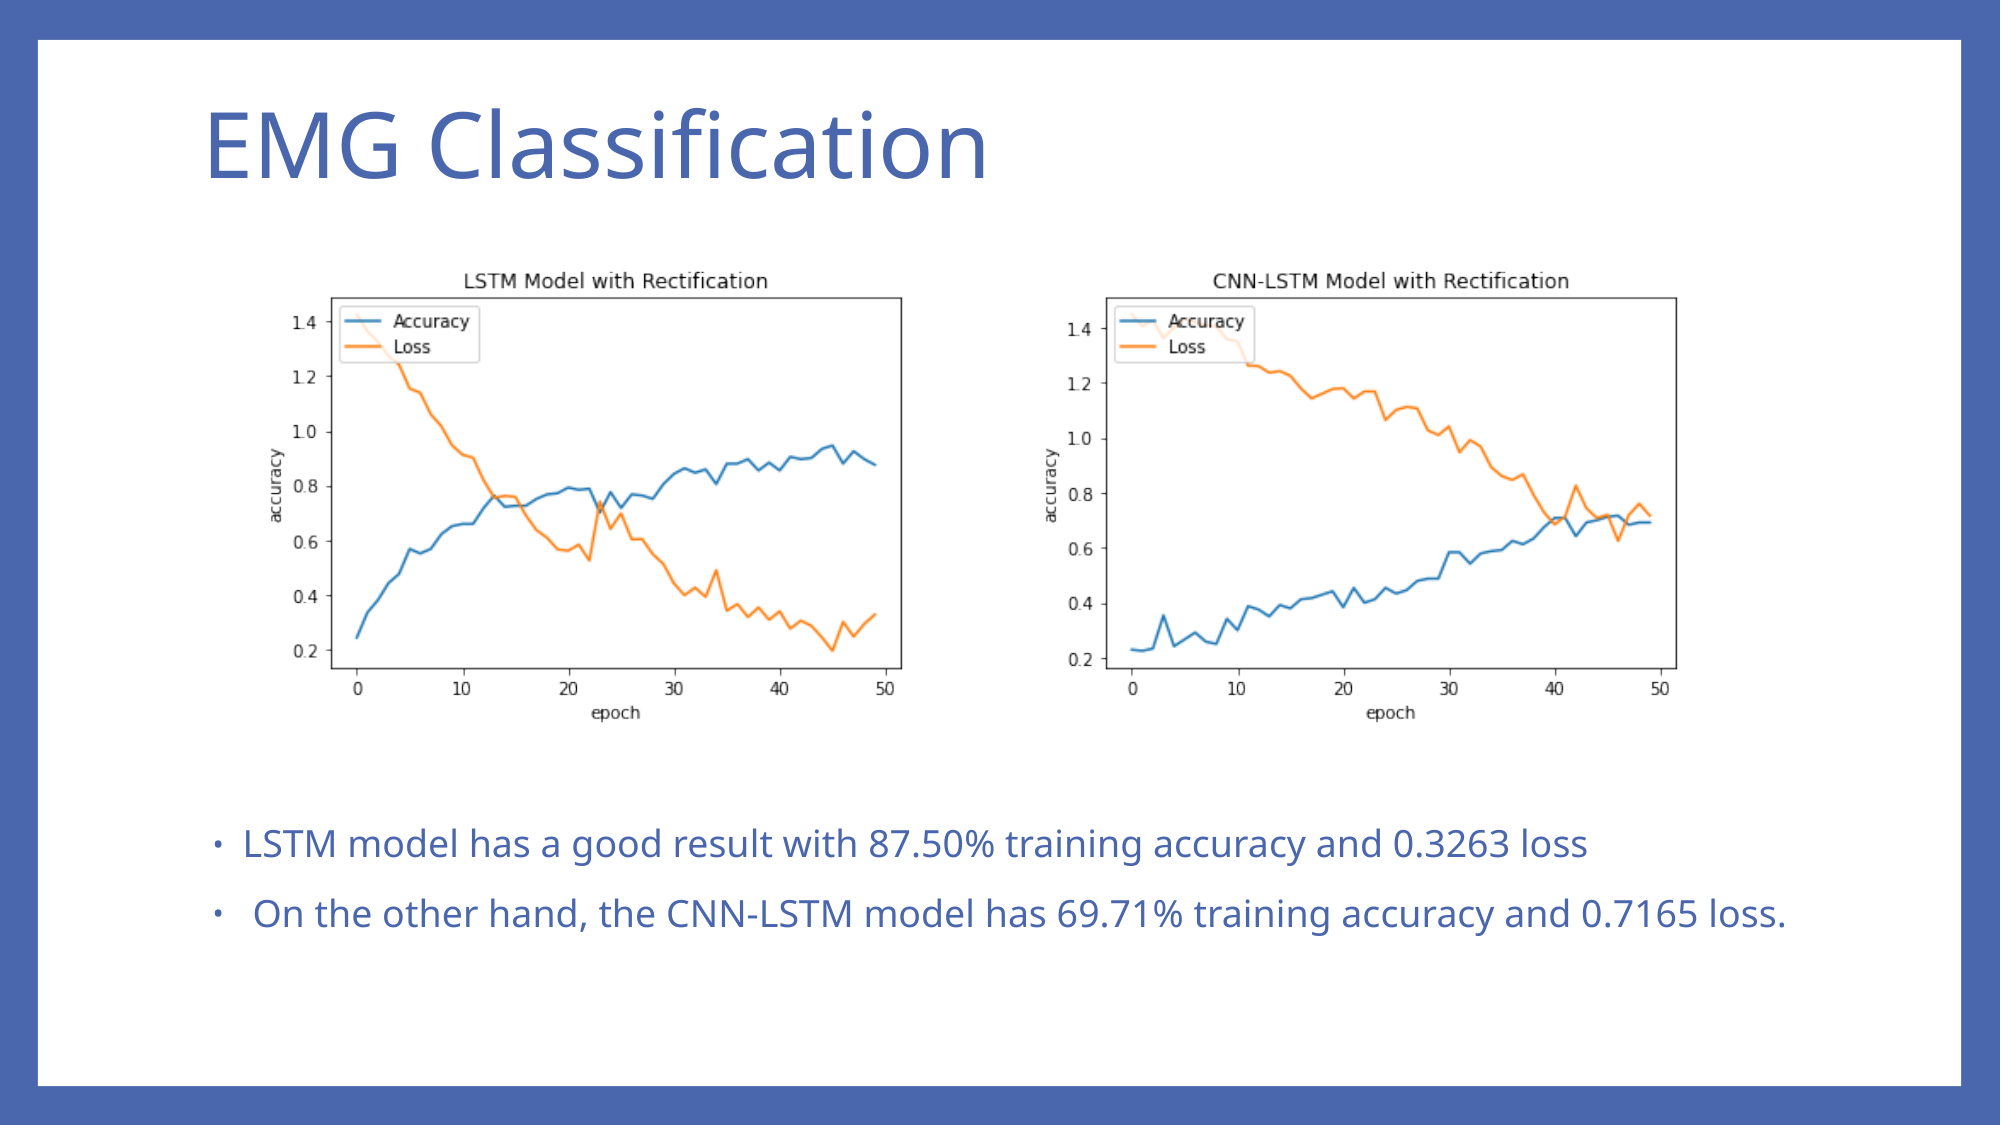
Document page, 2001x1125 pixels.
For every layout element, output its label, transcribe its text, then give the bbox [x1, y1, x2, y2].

picture [1031, 260, 1689, 734]
picture [256, 260, 913, 734]
title EMG Classification [187, 37, 1807, 261]
list LSTM model has a good result with 87.50% training accuracy and 0.3263 loss On the other hand, the CNN-LSTM model has 69.71% training accuracy and 0.7165 loss. [190, 817, 1810, 994]
